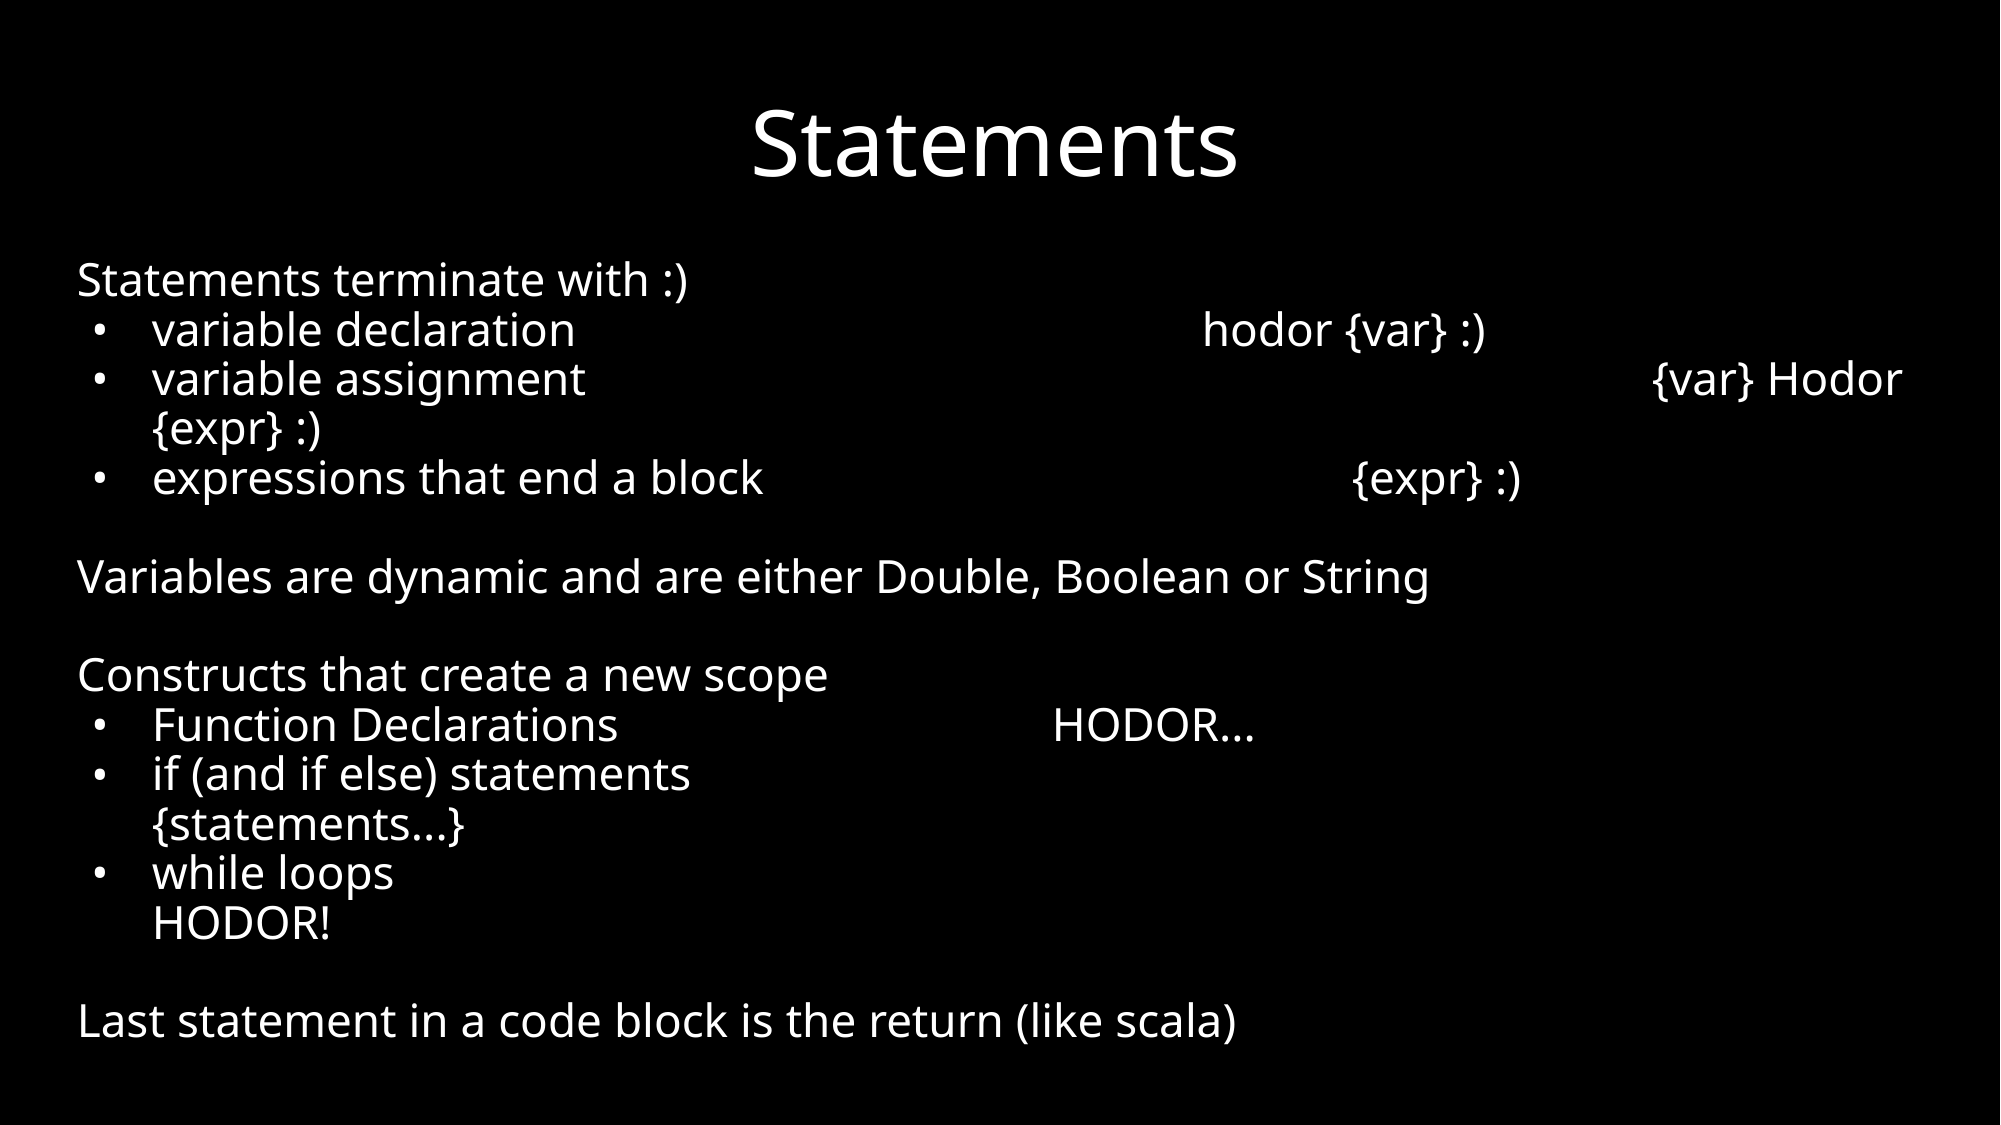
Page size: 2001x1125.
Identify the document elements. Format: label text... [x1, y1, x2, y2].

title Statements [49, 38, 1942, 256]
list Statements terminate with :) variable declaration hodor {var} :) variable assignment {var} Hodor {expr} :) expressions that end a block {expr} :) Variables are dynamic and are either Double, Boolean or String Constructs that create a new scope Function Declarations HODOR... if (and if else) statements {statements...} while loops HODOR! Last statement in a code block is the return (like scala) [61, 256, 1942, 1021]
